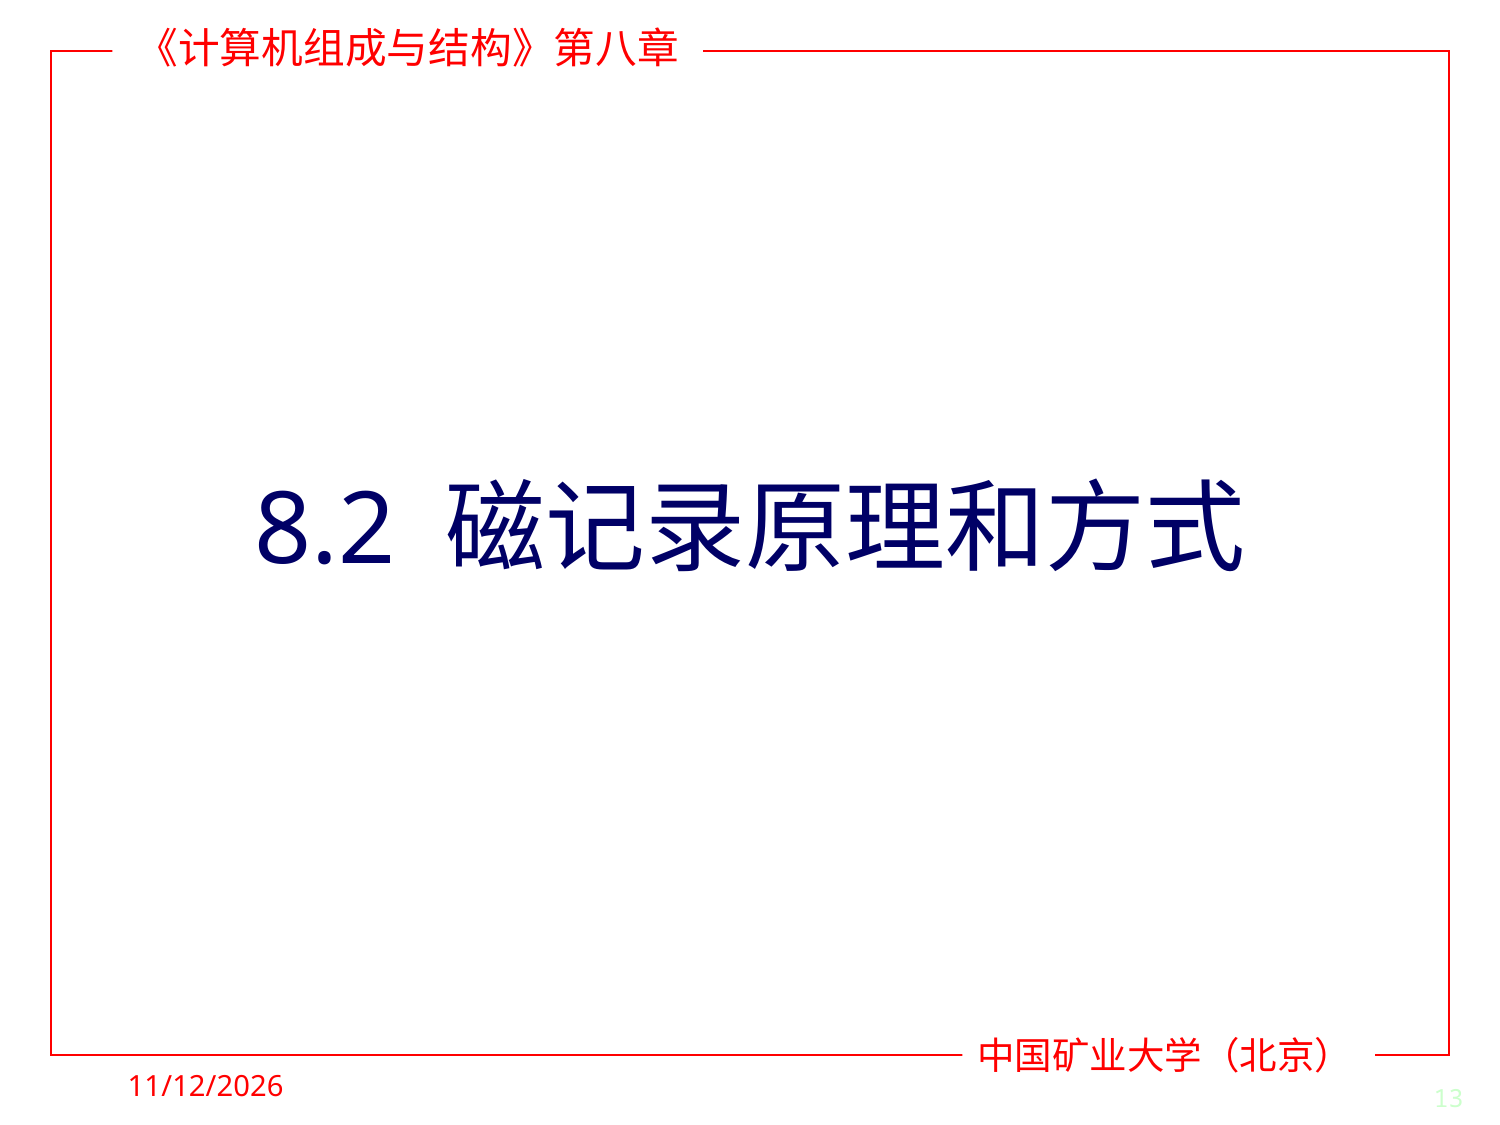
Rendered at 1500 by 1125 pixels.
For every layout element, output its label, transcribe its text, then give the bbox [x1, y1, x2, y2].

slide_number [112, 1050, 425, 1125]
subtitle 8.2 磁记录原理和方式 [123, 444, 1376, 610]
